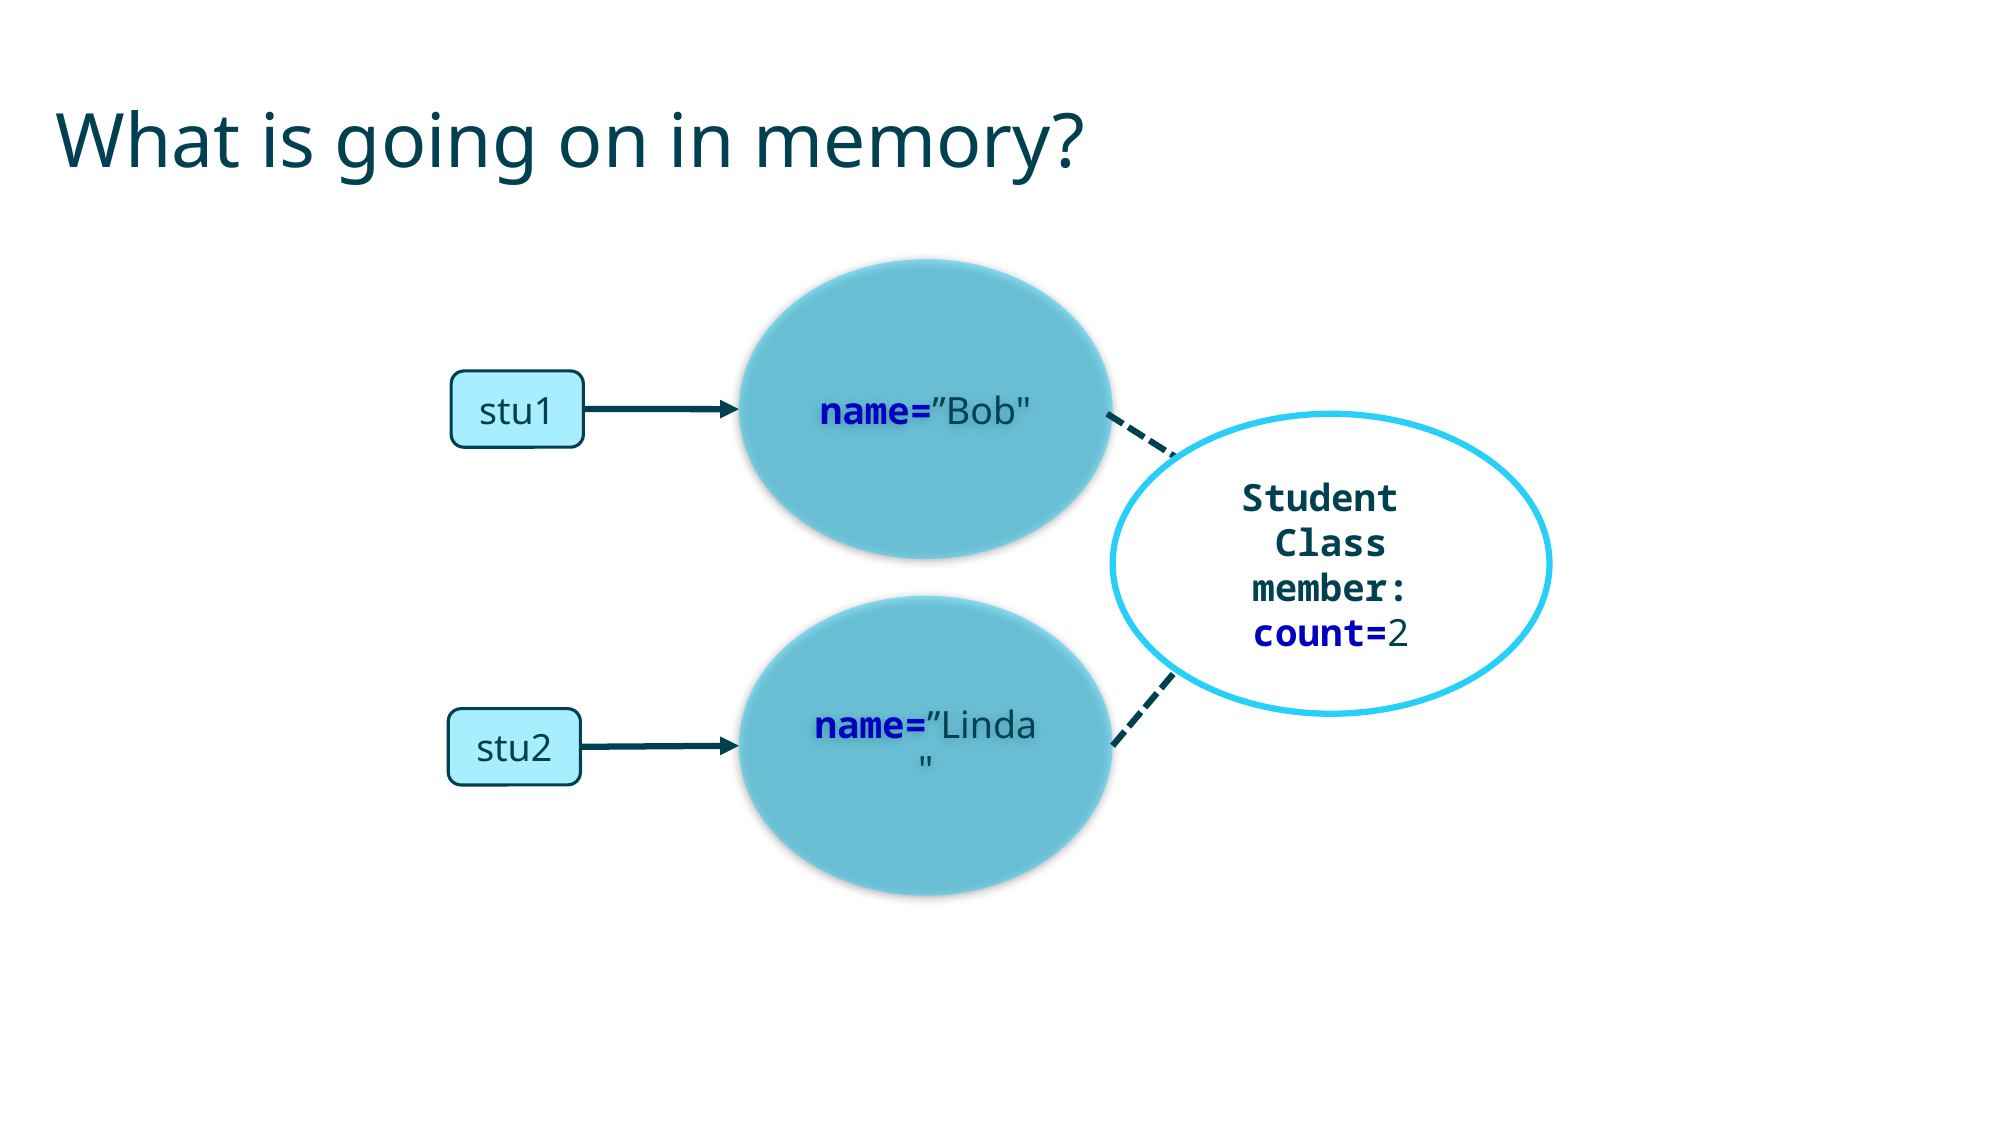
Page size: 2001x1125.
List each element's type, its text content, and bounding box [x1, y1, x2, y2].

text_box Student Class member: count=2 [1111, 412, 1551, 715]
text_box stu2 [447, 707, 582, 786]
title What is going on in memory? [55, 92, 1946, 225]
text_box name=”Bob" [738, 259, 1113, 560]
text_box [1107, 413, 1177, 458]
text_box name=”Linda" [738, 595, 1113, 896]
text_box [1112, 669, 1177, 746]
text_box stu1 [450, 369, 585, 449]
